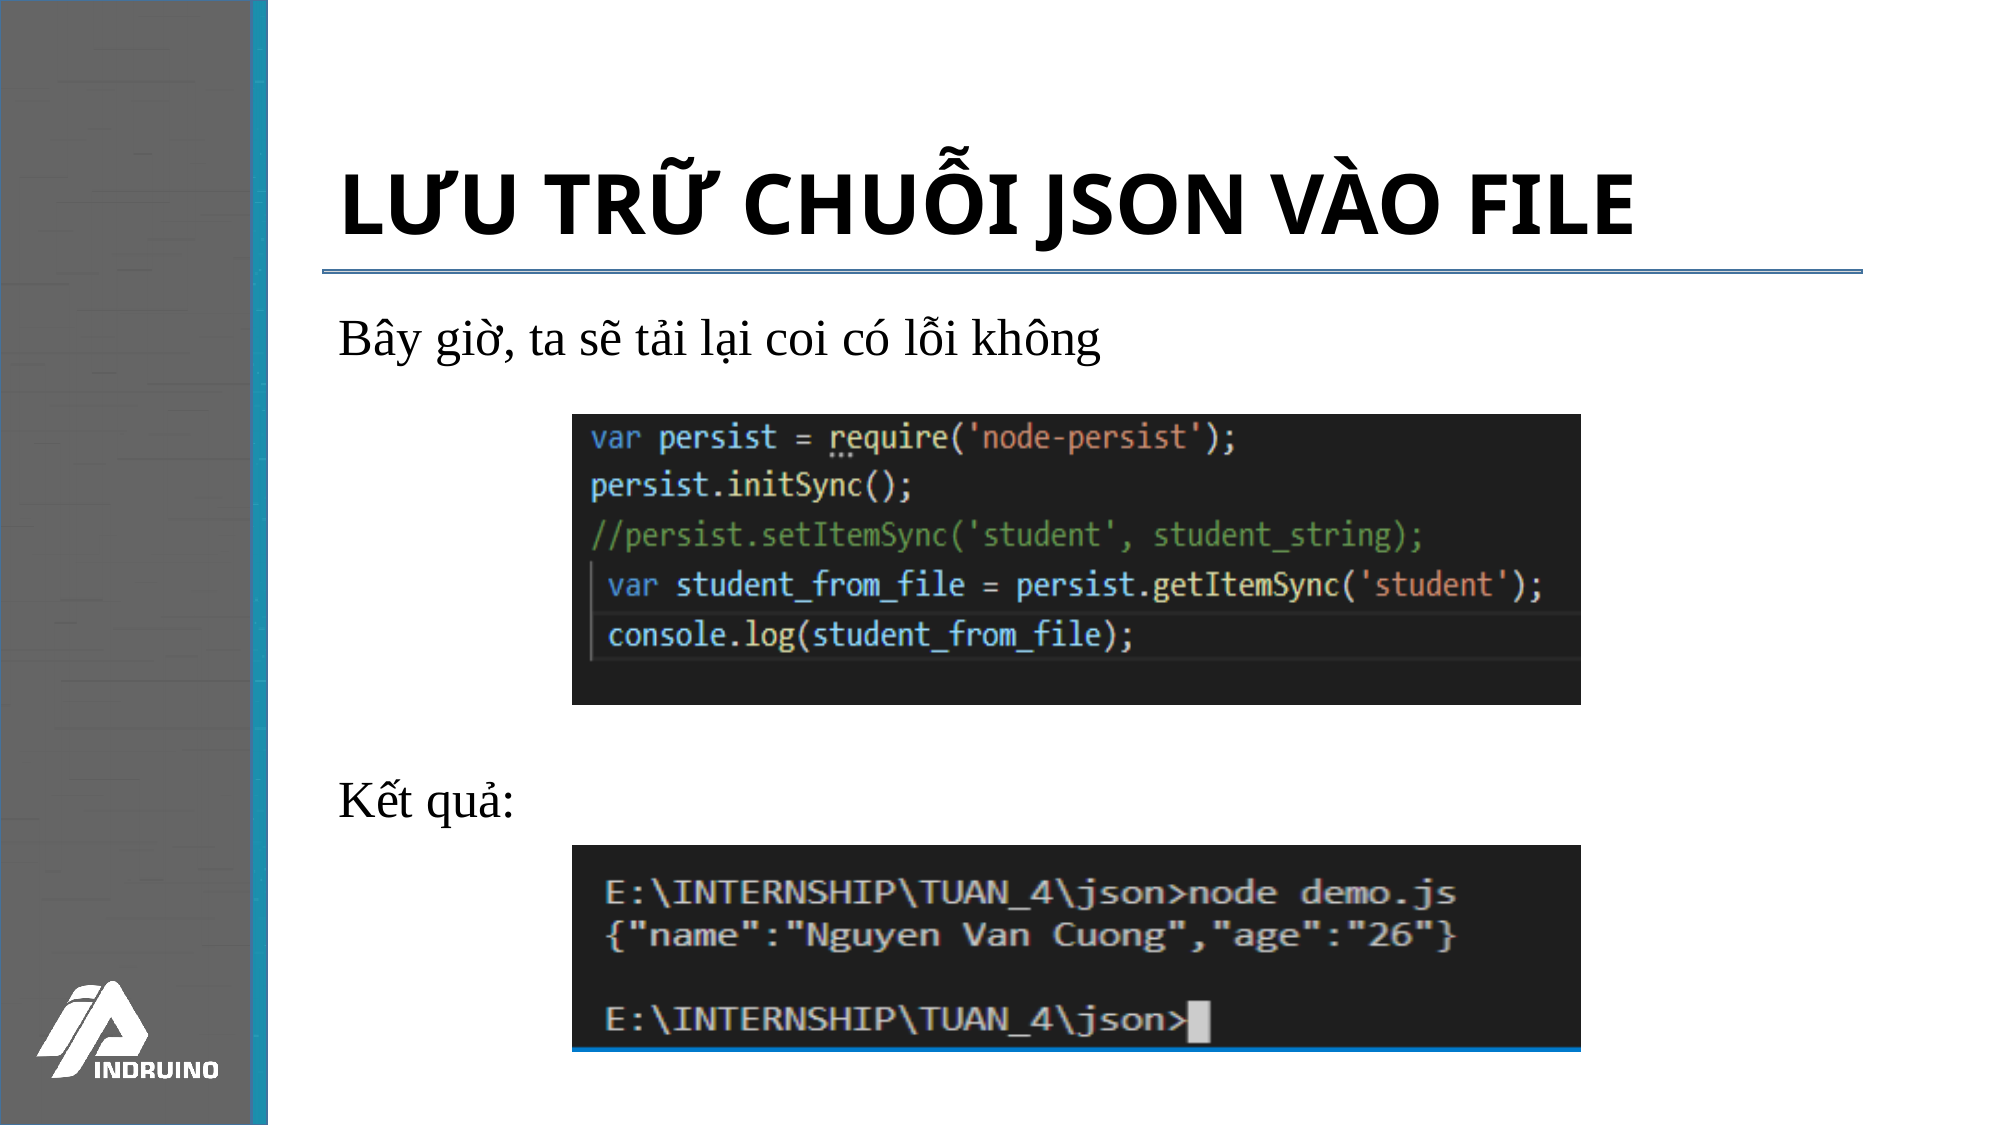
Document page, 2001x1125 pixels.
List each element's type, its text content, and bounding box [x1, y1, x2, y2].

picture [572, 845, 1581, 1052]
picture [253, 1, 266, 1124]
picture [1, 1, 250, 1124]
title LƯU TRỮ CHUỖI JSON VÀO FILE [323, 106, 2000, 247]
list Bây giờ, ta sẽ tải lại coi có lỗi không Kết quả: [323, 303, 1863, 1076]
picture [572, 414, 1581, 705]
